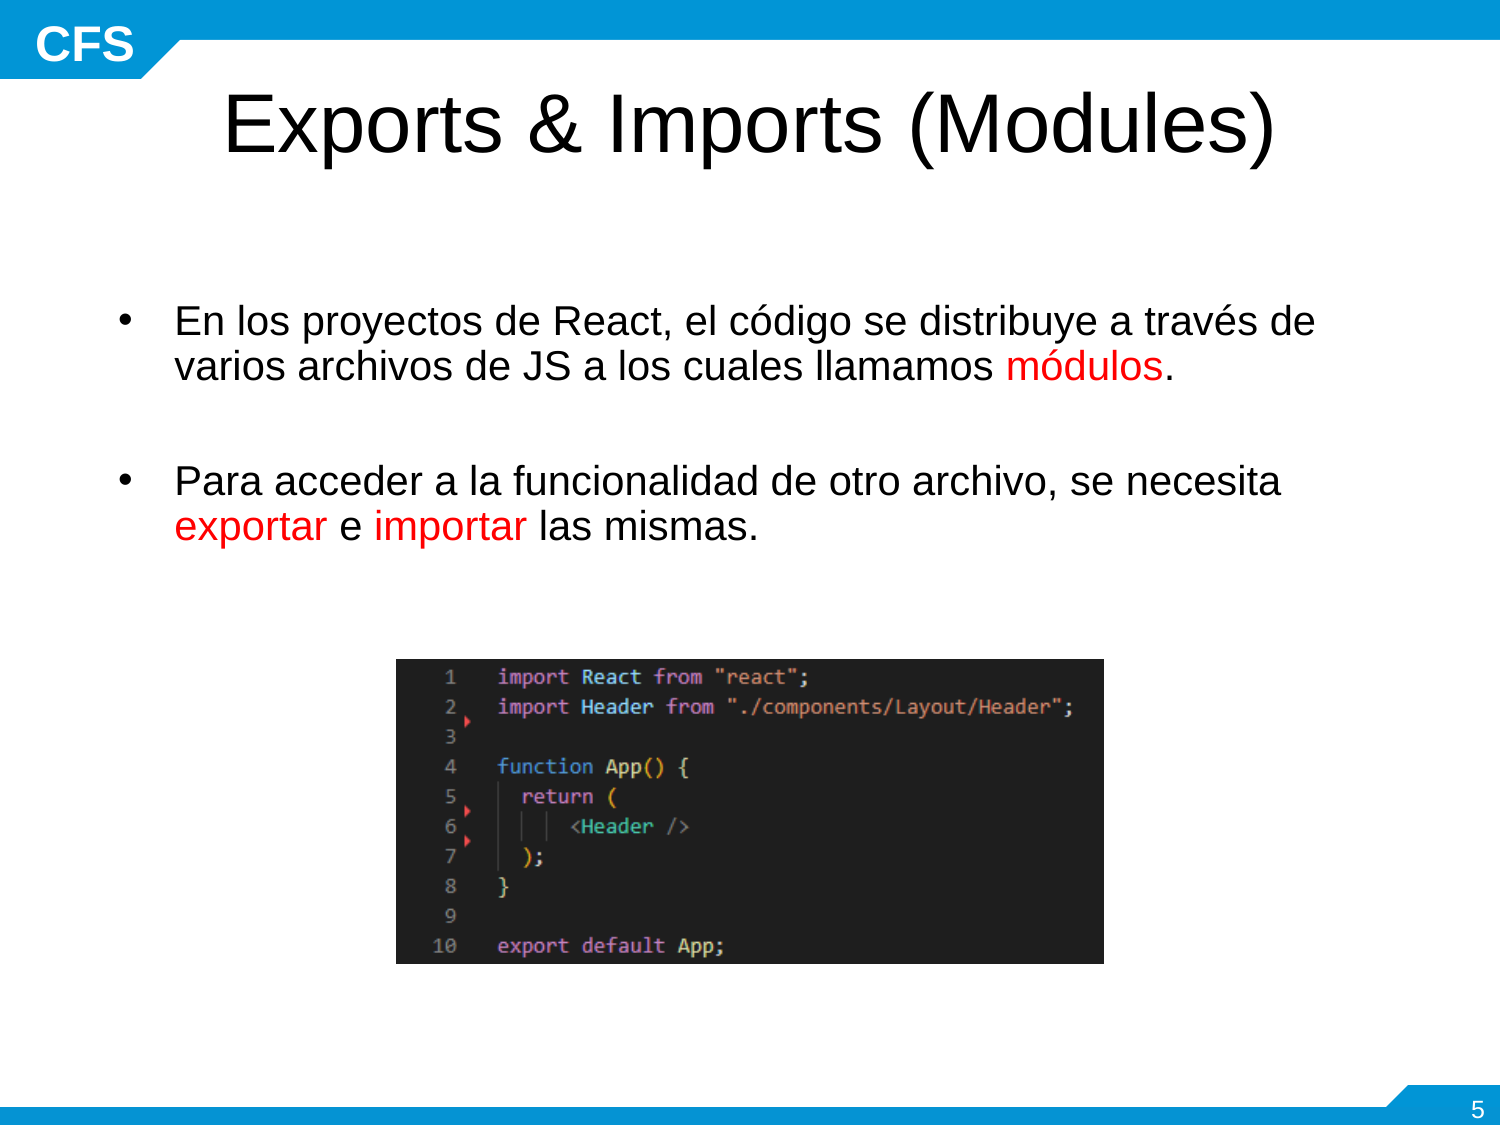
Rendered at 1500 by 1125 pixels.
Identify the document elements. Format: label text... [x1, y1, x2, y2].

slide_number ‹#› [1408, 1078, 1500, 1125]
list En los proyectos de React, el código se distribuye a través de varios archivos de JS a los cuales llamamos módulos. Para acceder a la funcionalidad de otro archivo, se necesita exportar e importar las mismas. [103, 283, 1397, 660]
title Exports & Imports (Modules) [103, 70, 1397, 180]
picture [395, 659, 1105, 964]
